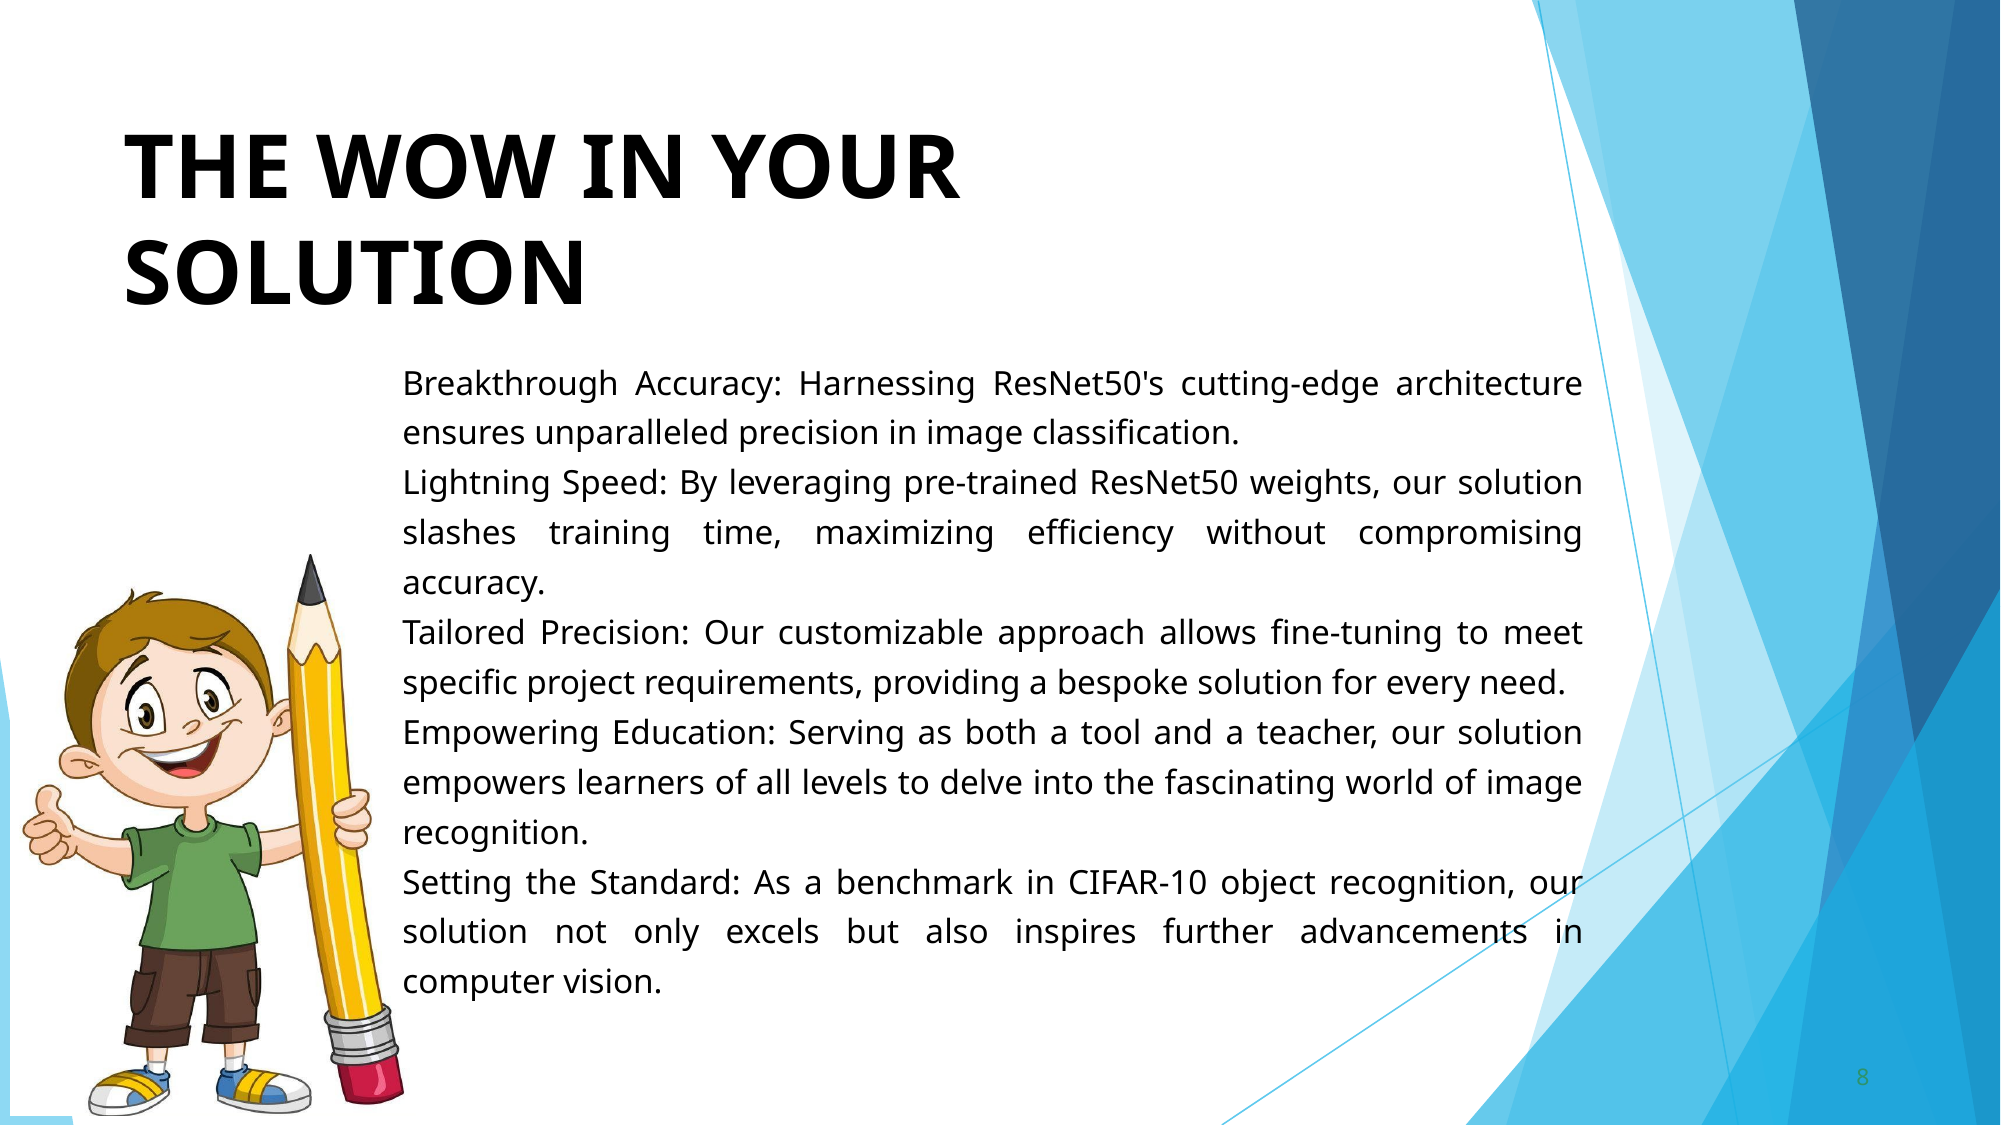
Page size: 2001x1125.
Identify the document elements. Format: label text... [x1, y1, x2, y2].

text_box Breakthrough Accuracy: Harnessing ResNet50's cutting-edge architecture ensures unparalleled precision in image classification. Lightning Speed: By leveraging pre-trained ResNet50 weights, our solution slashes training time, maximizing efficiency without compromising accuracy. Tailored Precision: Our customizable approach allows fine-tuning to meet specific project requirements, providing a bespoke solution for every need. Empowering Education: Serving as both a tool and a teacher, our solution empowers learners of all levels to delve into the fascinating world of image recognition. Setting the Standard: As a benchmark in CIFAR-10 object recognition, our solution not only excels but also inspires further advancements in computer vision. [387, 344, 1600, 1008]
title THE WOW IN YOUR SOLUTION [121, 107, 1359, 323]
picture [10, 554, 416, 1116]
text_box 8 [1849, 1061, 1888, 1095]
